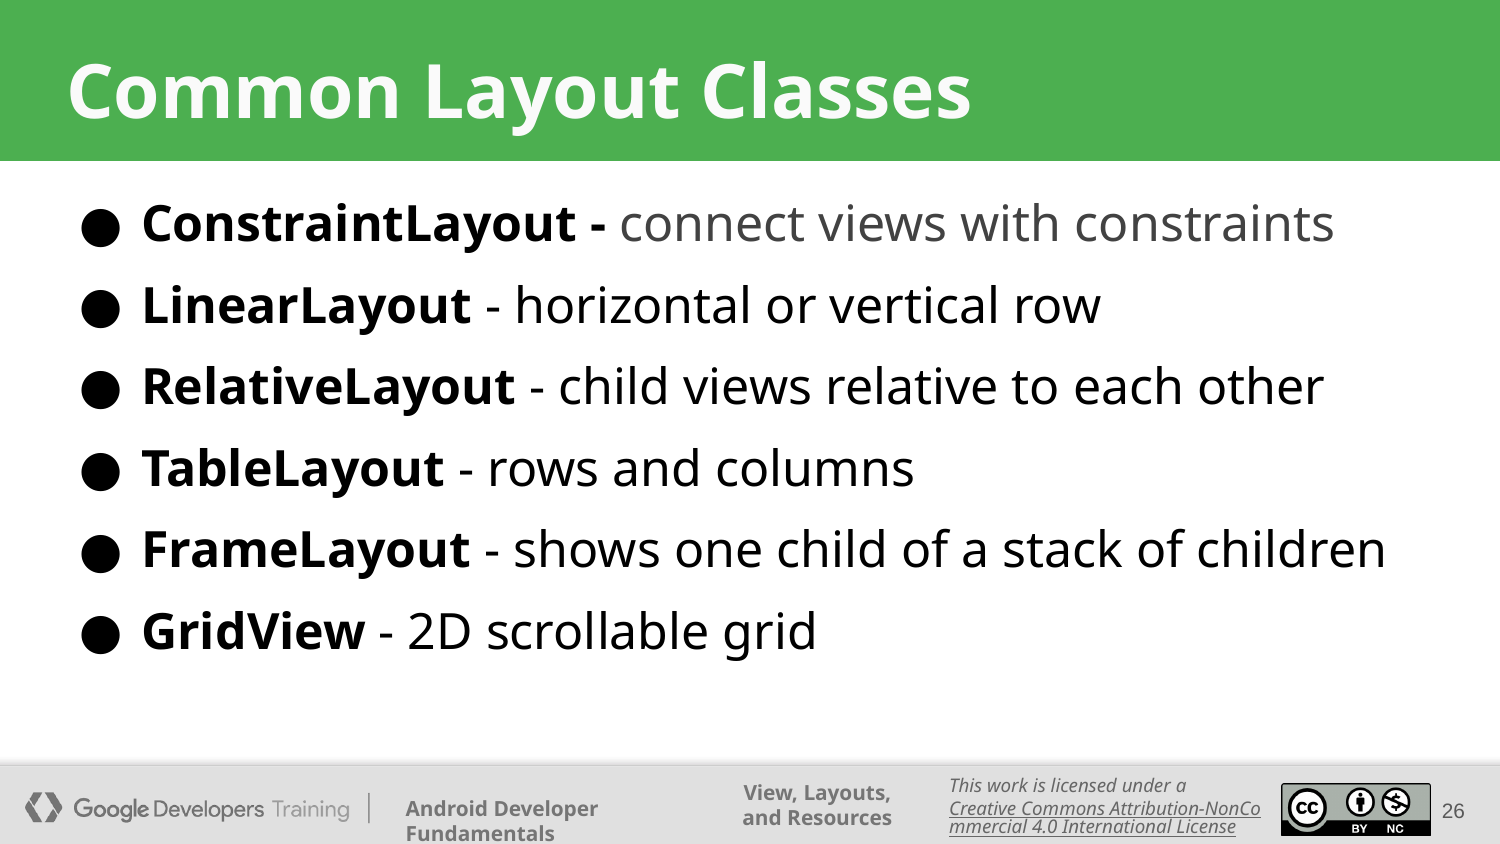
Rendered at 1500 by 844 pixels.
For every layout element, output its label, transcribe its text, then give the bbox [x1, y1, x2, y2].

picture [0, 161, 1500, 844]
title Common Layout Classes [51, 28, 1449, 122]
list ConstraintLayout - connect views with constraints LinearLayout - horizontal or vertical row RelativeLayout - child views relative to each other TableLayout - rows and columns FrameLayout - shows one child of a stack of children GridView - 2D scrollable grid [51, 167, 1480, 737]
slide_number ‹#› [1389, 777, 1480, 842]
